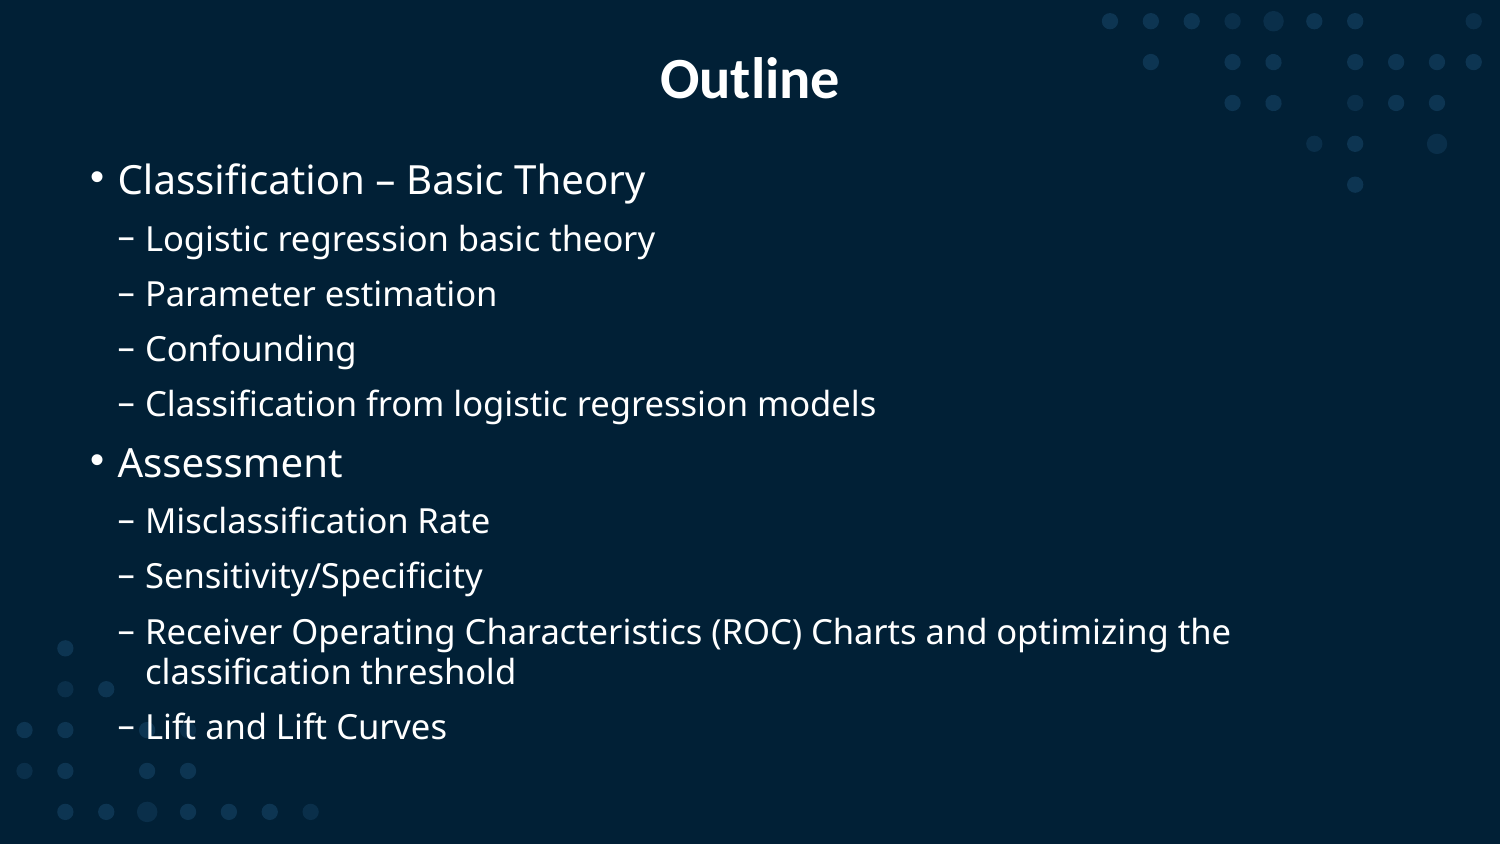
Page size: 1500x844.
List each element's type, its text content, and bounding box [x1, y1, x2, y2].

title Outline [103, 44, 1397, 120]
list Classification – Basic Theory Logistic regression basic theory Parameter estimation Confounding Classification from logistic regression models Assessment Misclassification Rate Sensitivity/Specificity Receiver Operating Characteristics (ROC) Charts and optimizing the classification threshold Lift and Lift Curves [75, 150, 1425, 758]
